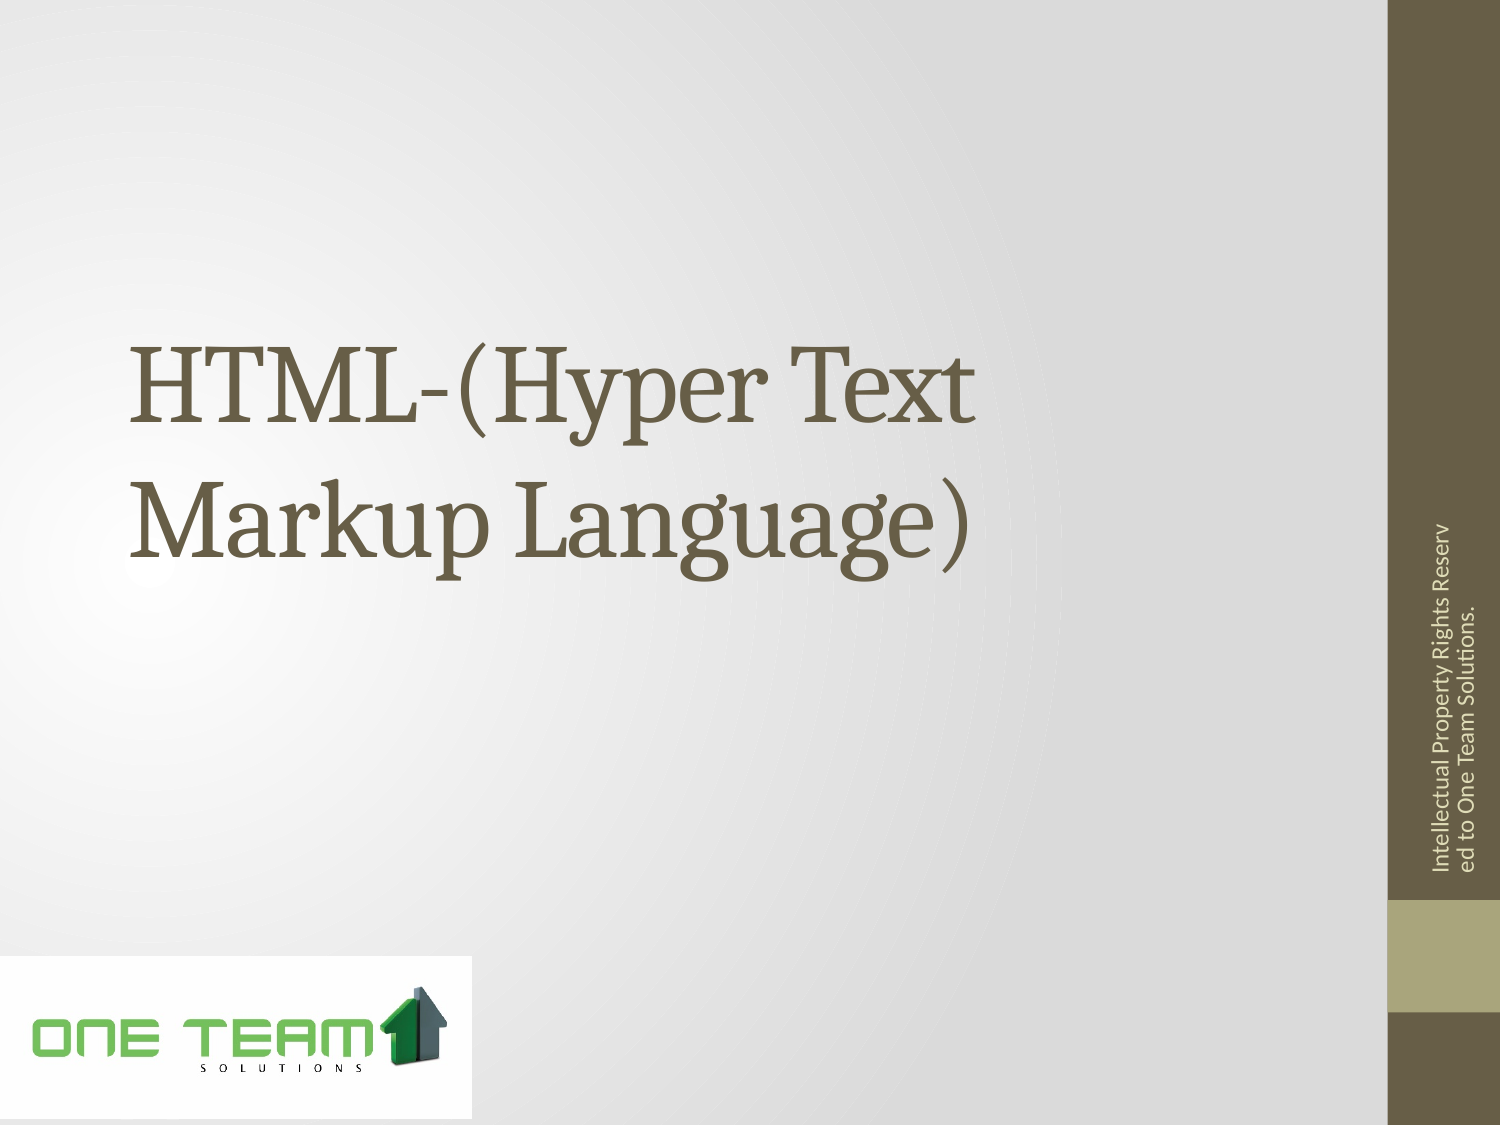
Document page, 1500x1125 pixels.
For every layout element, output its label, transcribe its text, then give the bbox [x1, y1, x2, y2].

footer Intellectual Property Rights Reserved to One Team Solutions. [1408, 500, 1469, 889]
title HTML-(Hyper Text Markup Language) [112, 0, 1350, 588]
picture [0, 955, 473, 1120]
